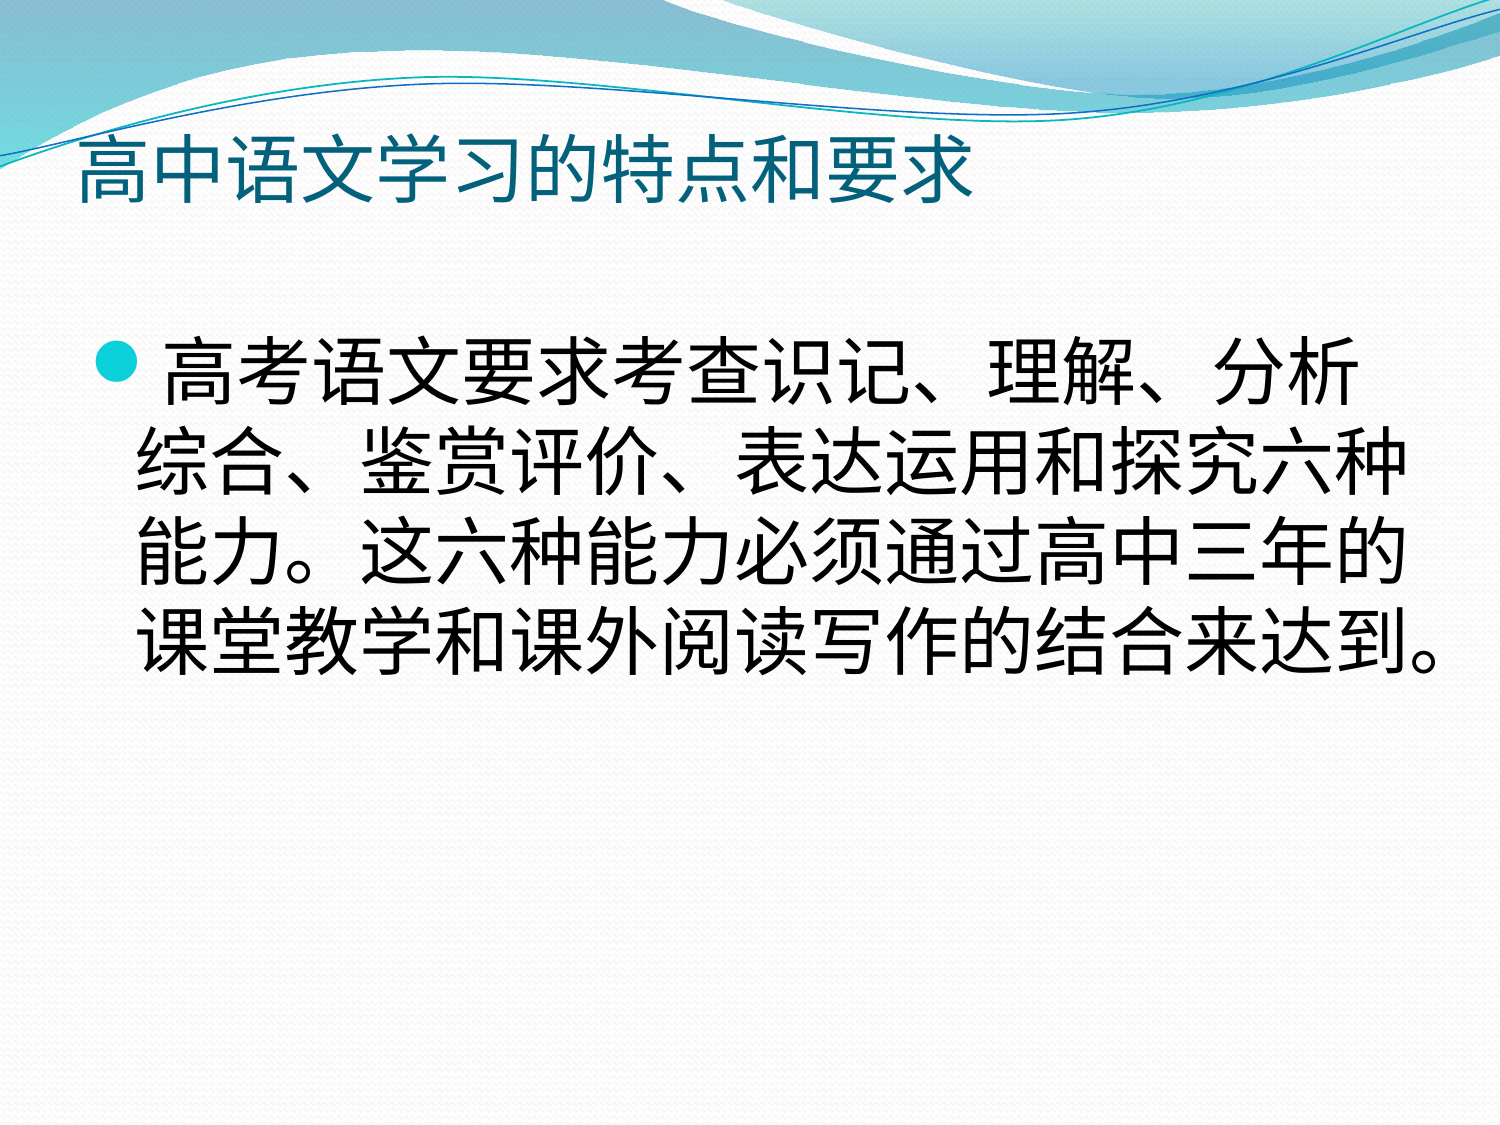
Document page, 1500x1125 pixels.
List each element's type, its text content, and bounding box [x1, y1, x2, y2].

list 高考语文要求考查识记、理解、分析综合、鉴赏评价、表达运用和探究六种能力。这六种能力必须通过高中三年的课堂教学和课外阅读写作的结合来达到。 [75, 317, 1425, 1038]
title 高中语文学习的特点和要求 [75, 115, 1425, 303]
